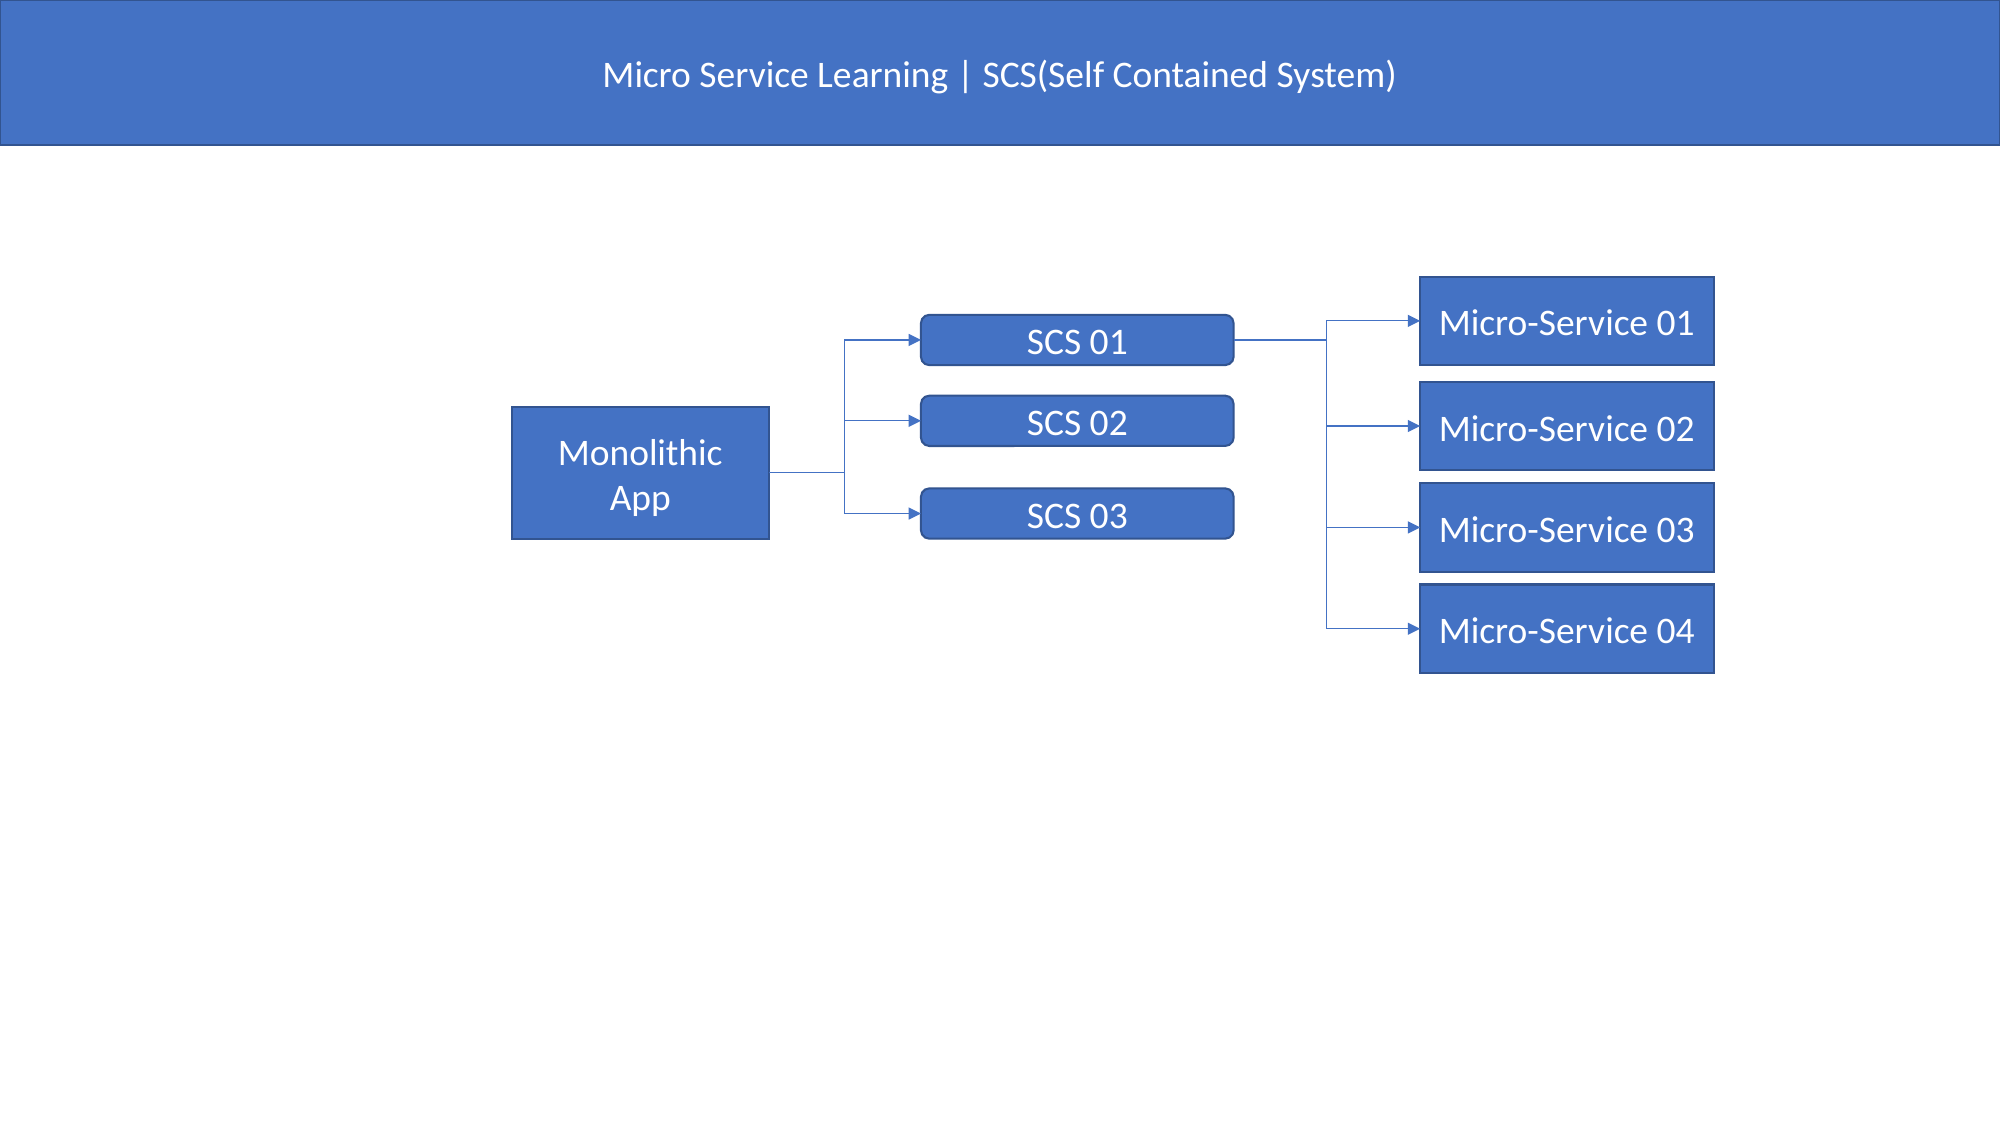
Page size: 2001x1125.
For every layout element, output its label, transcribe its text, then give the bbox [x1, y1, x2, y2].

text_box Micro Service Learning | SCS(Self Contained System) [0, 0, 2000, 146]
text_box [511, 276, 1714, 674]
